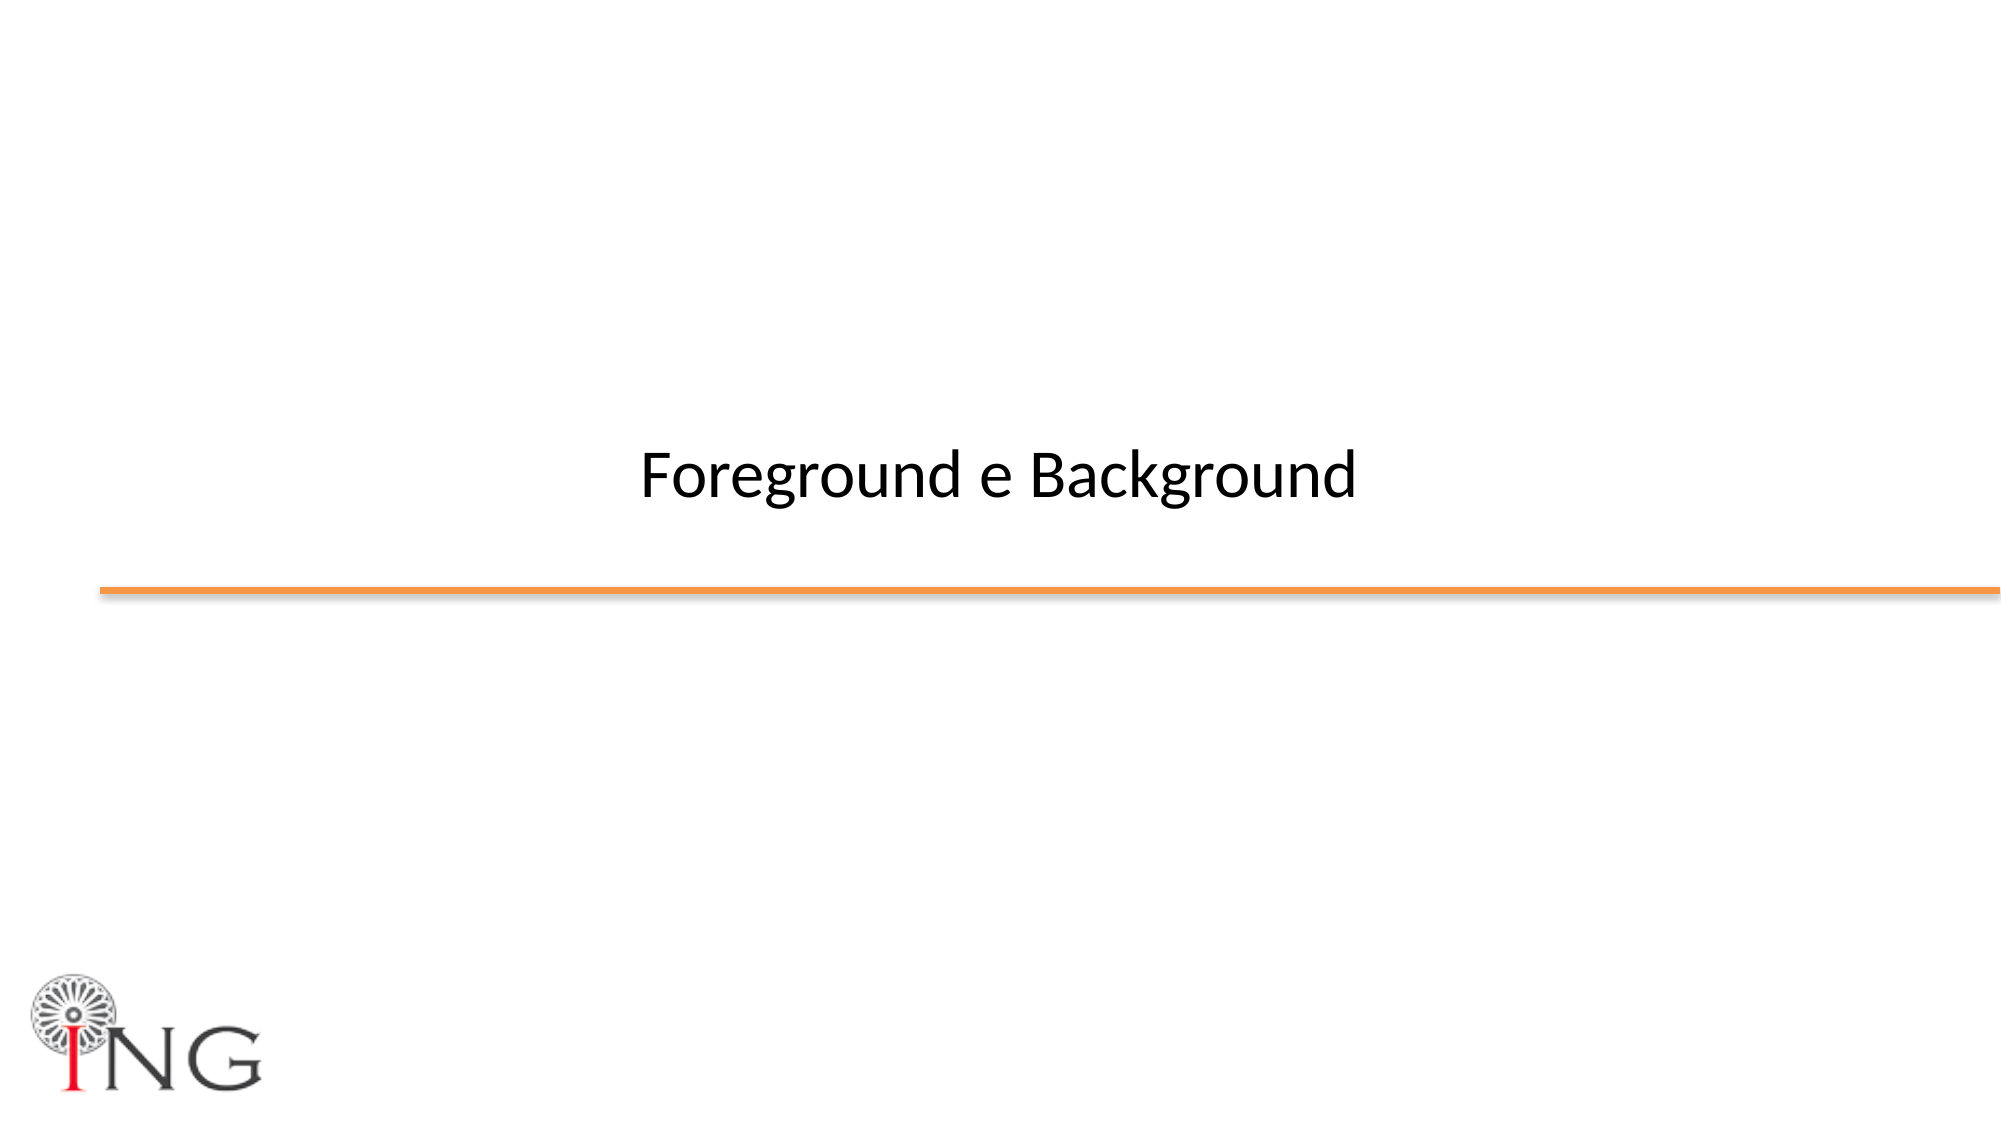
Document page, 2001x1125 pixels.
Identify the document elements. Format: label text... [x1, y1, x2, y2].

title Foreground e Background [150, 349, 1850, 591]
picture [5, 952, 292, 1124]
